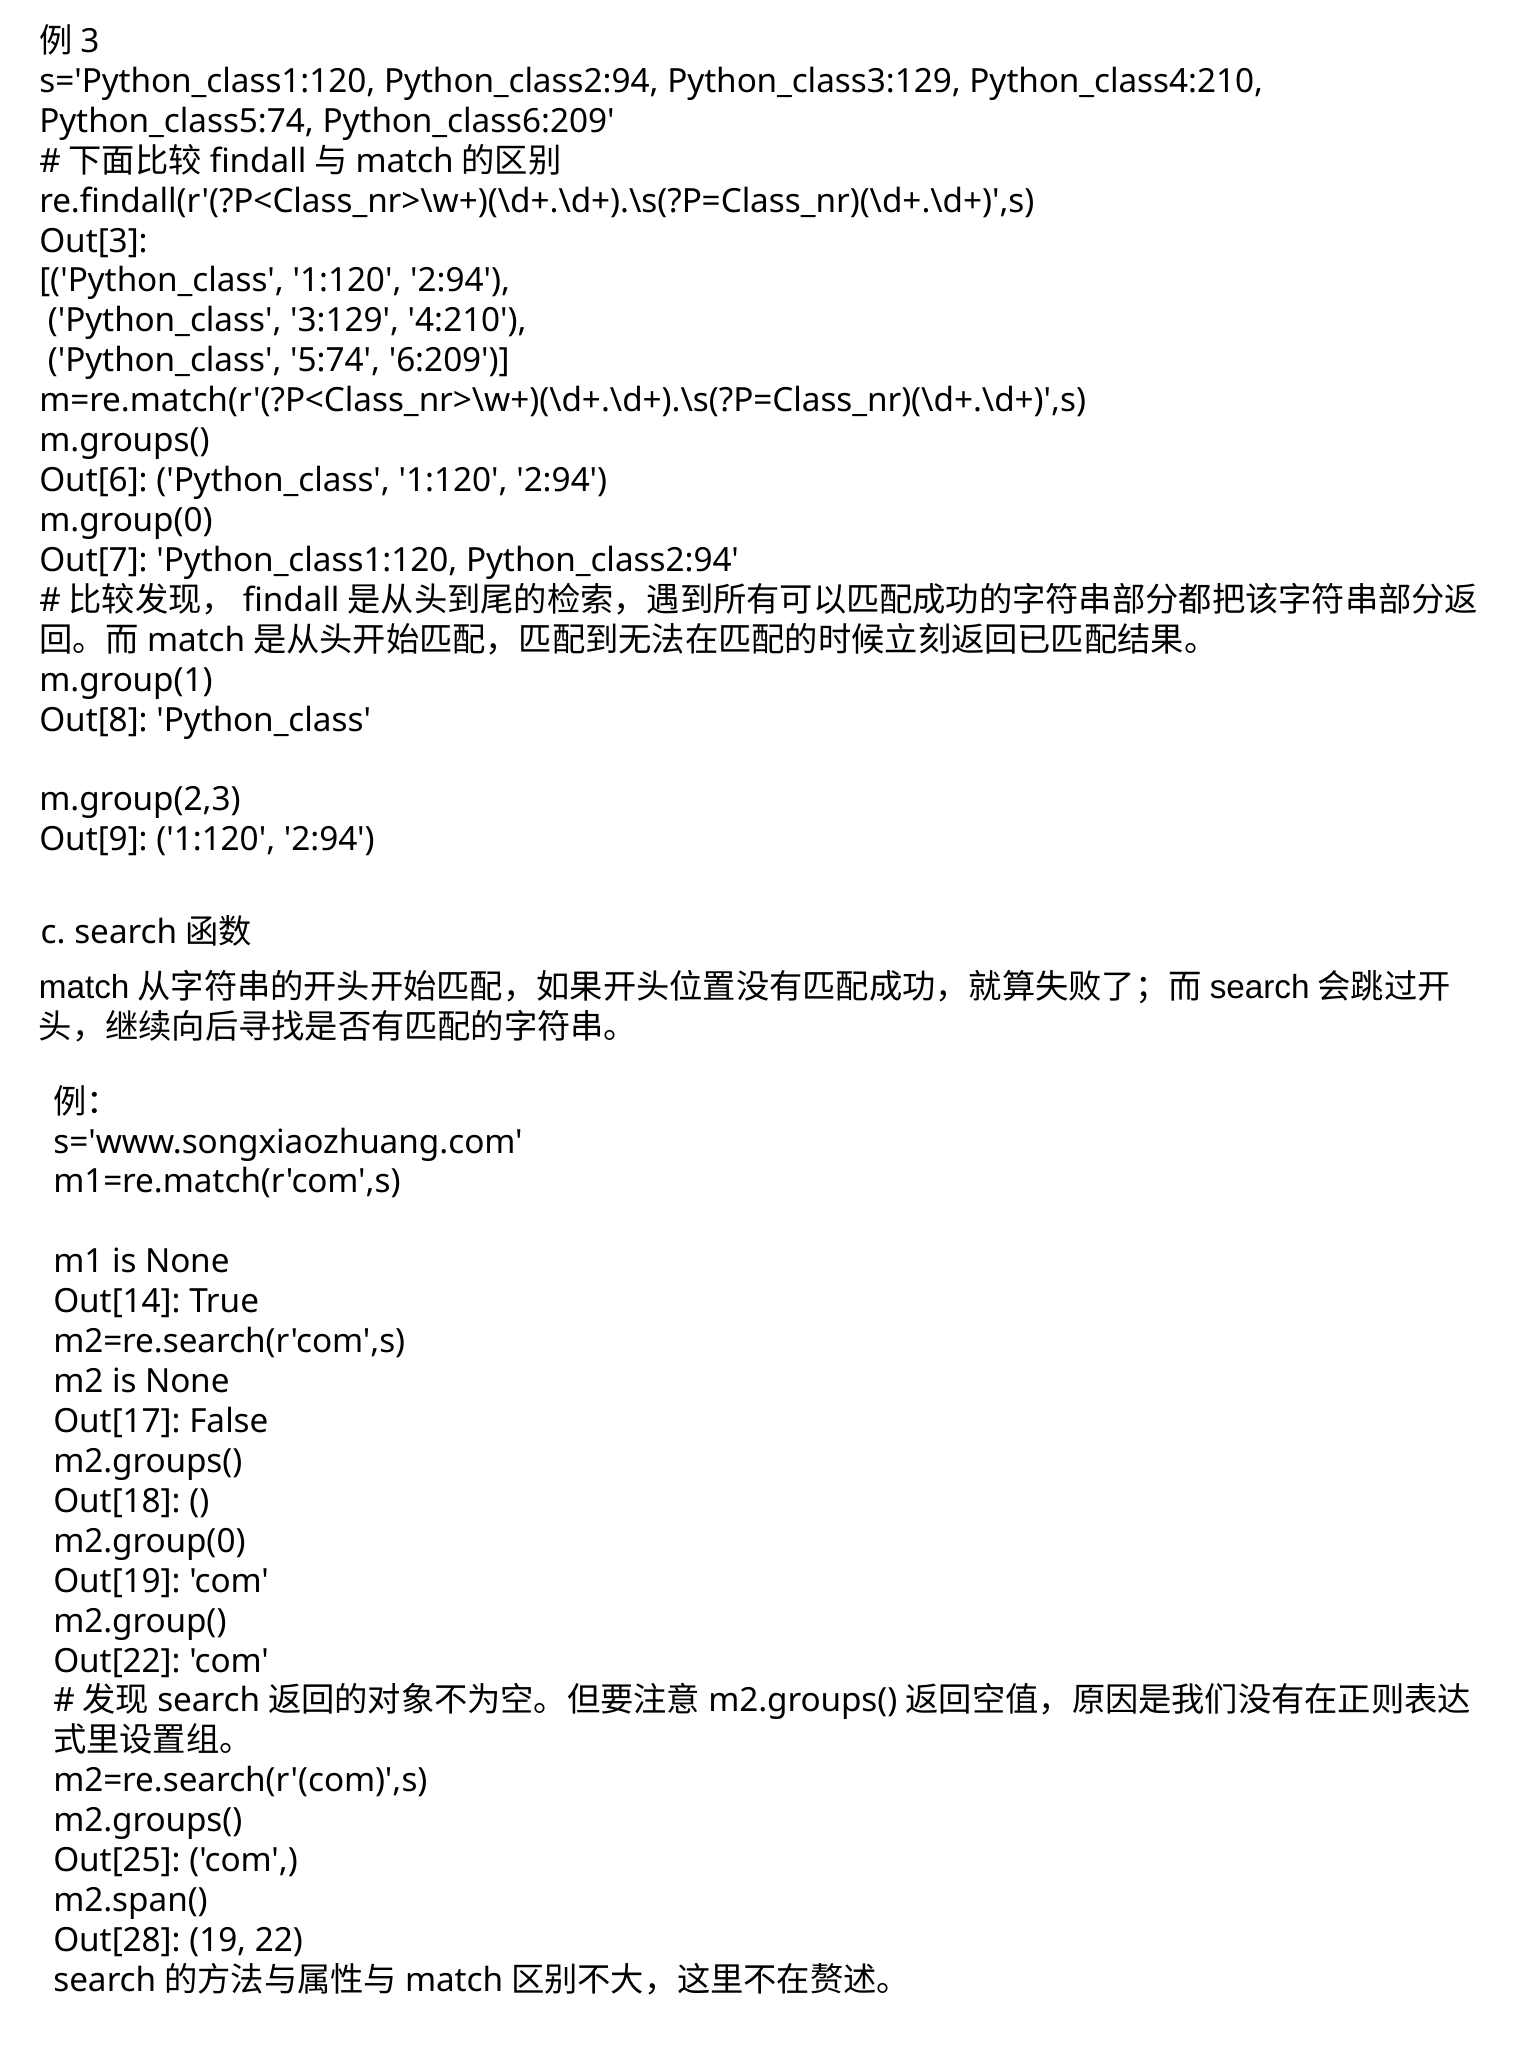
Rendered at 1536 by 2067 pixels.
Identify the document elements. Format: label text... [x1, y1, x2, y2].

text_box c. search函数 [25, 902, 660, 958]
text_box match从字符串的开头开始匹配，如果开头位置没有匹配成功，就算失败了；而search会跳过开头，继续向后寻找是否有匹配的字符串。 [24, 957, 1490, 1053]
text_box 例3 s='Python_class1:120, Python_class2:94, Python_class3:129, Python_class4:210, Python_class5:74, Python_class6:209' #下面比较findall与match的区别 re.findall(r'(?P<Class_nr>\w+)(\d+.\d+).\s(?P=Class_nr)(\d+.\d+)',s) Out[3]: [('Python_class', '1:120', '2:94'), ('Python_class', '3:129', '4:210'), ('Python_class', '5:74', '6:209')] m=re.match(r'(?P<Class_nr>\w+)(\d+.\d+).\s(?P=Class_nr)(\d+.\d+)',s) m.groups() Out[6]: ('Python_class', '1:120', '2:94') m.group(0) Out[7]: 'Python_class1:120, Python_class2:94' #比较发现，findall是从头到尾的检索，遇到所有可以匹配成功的字符串部分都把该字符串部分返回。而match是从头开始匹配，匹配到无法在匹配的时候立刻返回已匹配结果。 m.group(1) Out[8]: 'Python_class' m.group(2,3) Out[9]: ('1:120', '2:94') [24, 11, 1520, 865]
text_box 例： s='www.songxiaozhuang.com' m1=re.match(r'com',s) m1 is None Out[14]: True m2=re.search(r'com',s) m2 is None Out[17]: False m2.groups() Out[18]: () m2.group(0) Out[19]: 'com' m2.group() Out[22]: 'com' #发现search返回的对象不为空。但要注意m2.groups()返回空值，原因是我们没有在正则表达式里设置组。 m2=re.search(r'(com)',s) m2.groups() Out[25]: ('com',) m2.span() Out[28]: (19, 22) search的方法与属性与match区别不大，这里不在赘述。 [38, 1072, 1490, 2006]
